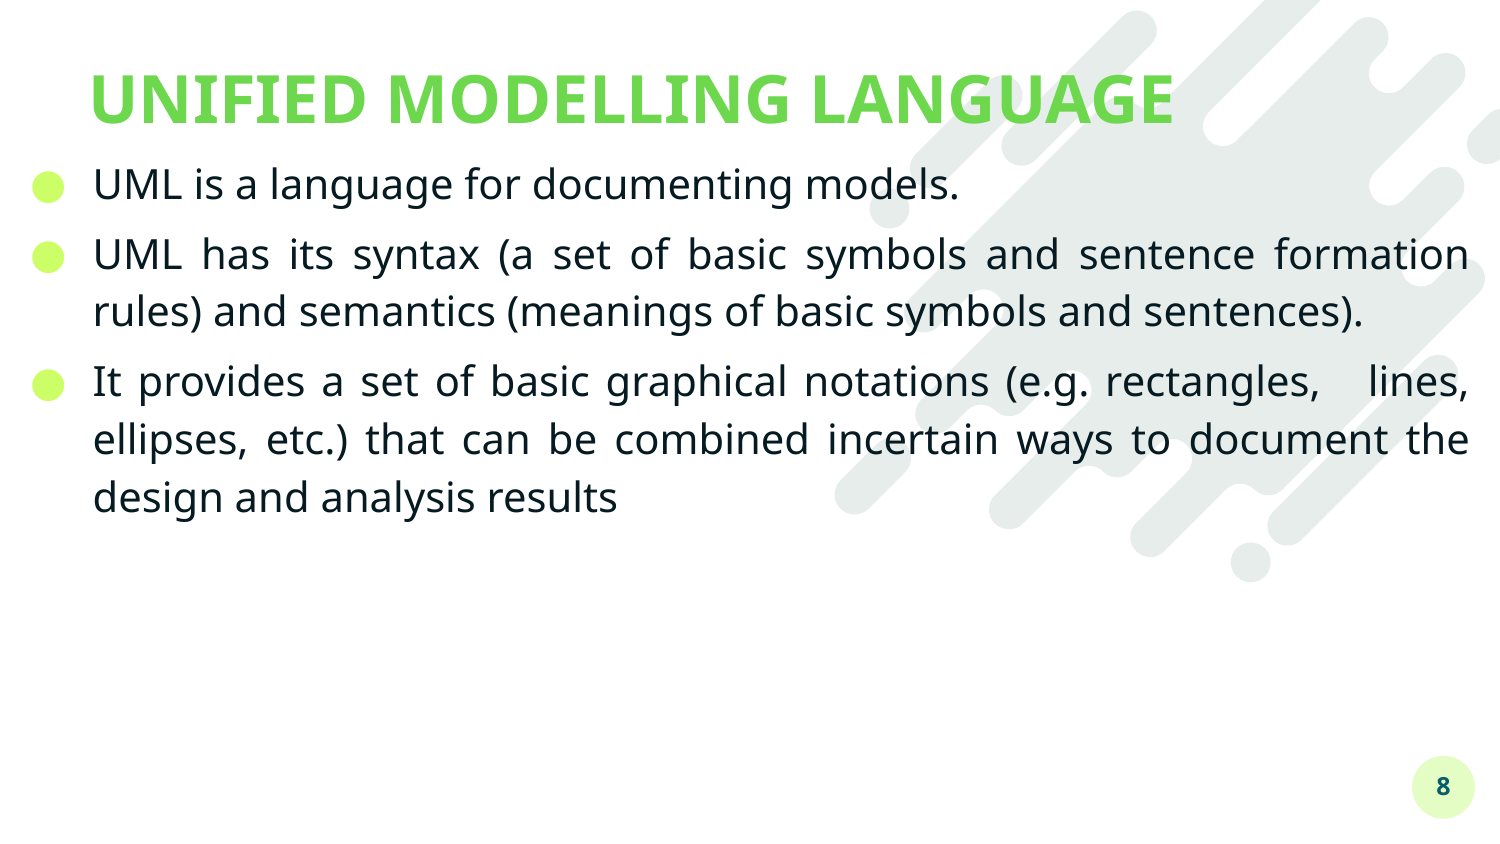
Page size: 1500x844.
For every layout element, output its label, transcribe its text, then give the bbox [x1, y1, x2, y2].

slide_number 8 [1412, 755, 1475, 819]
list UML is a language for documenting models. UML has its syntax (a set of basic symbols and sentence formation rules) and semantics (meanings of basic symbols and sentences). It provides a set of basic graphical notations (e.g. rectangles, lines, ellipses, etc.) that can be combined incertain ways to document the design and analysis results [17, 150, 1471, 788]
title UNIFIED MODELLING LANGUAGE [88, 43, 1412, 139]
